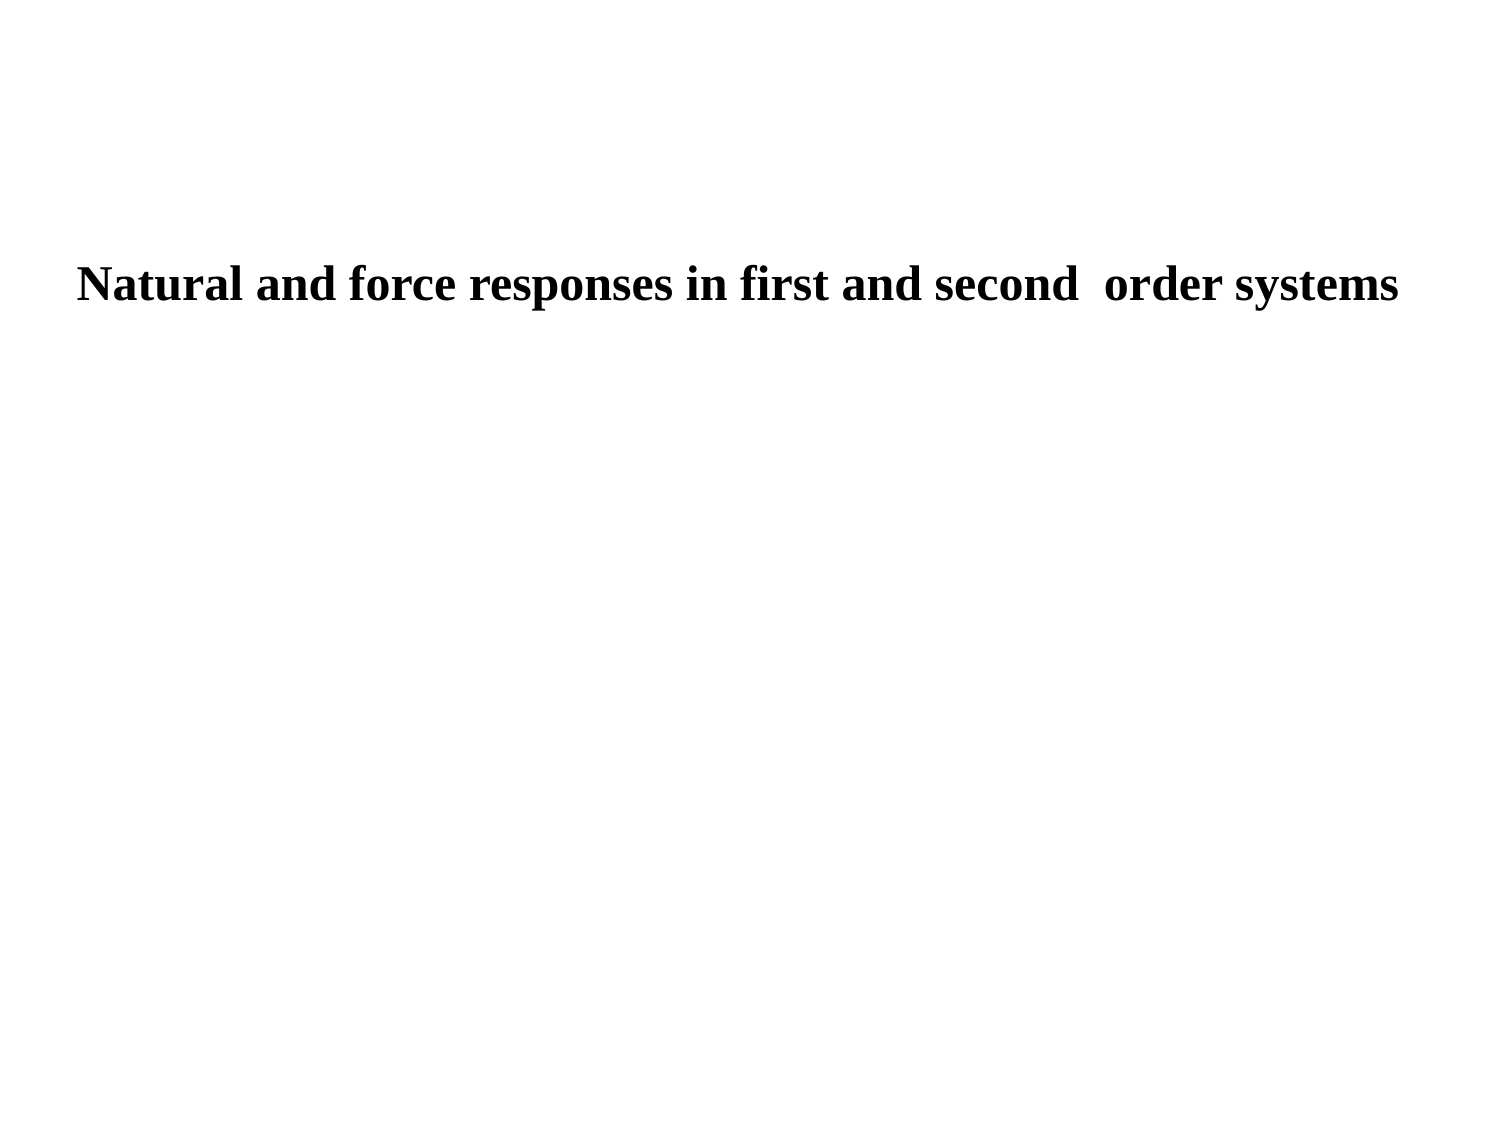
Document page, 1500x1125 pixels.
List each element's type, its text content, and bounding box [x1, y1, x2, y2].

text_box Natural and force responses in first and second order systems [11, 243, 1465, 319]
